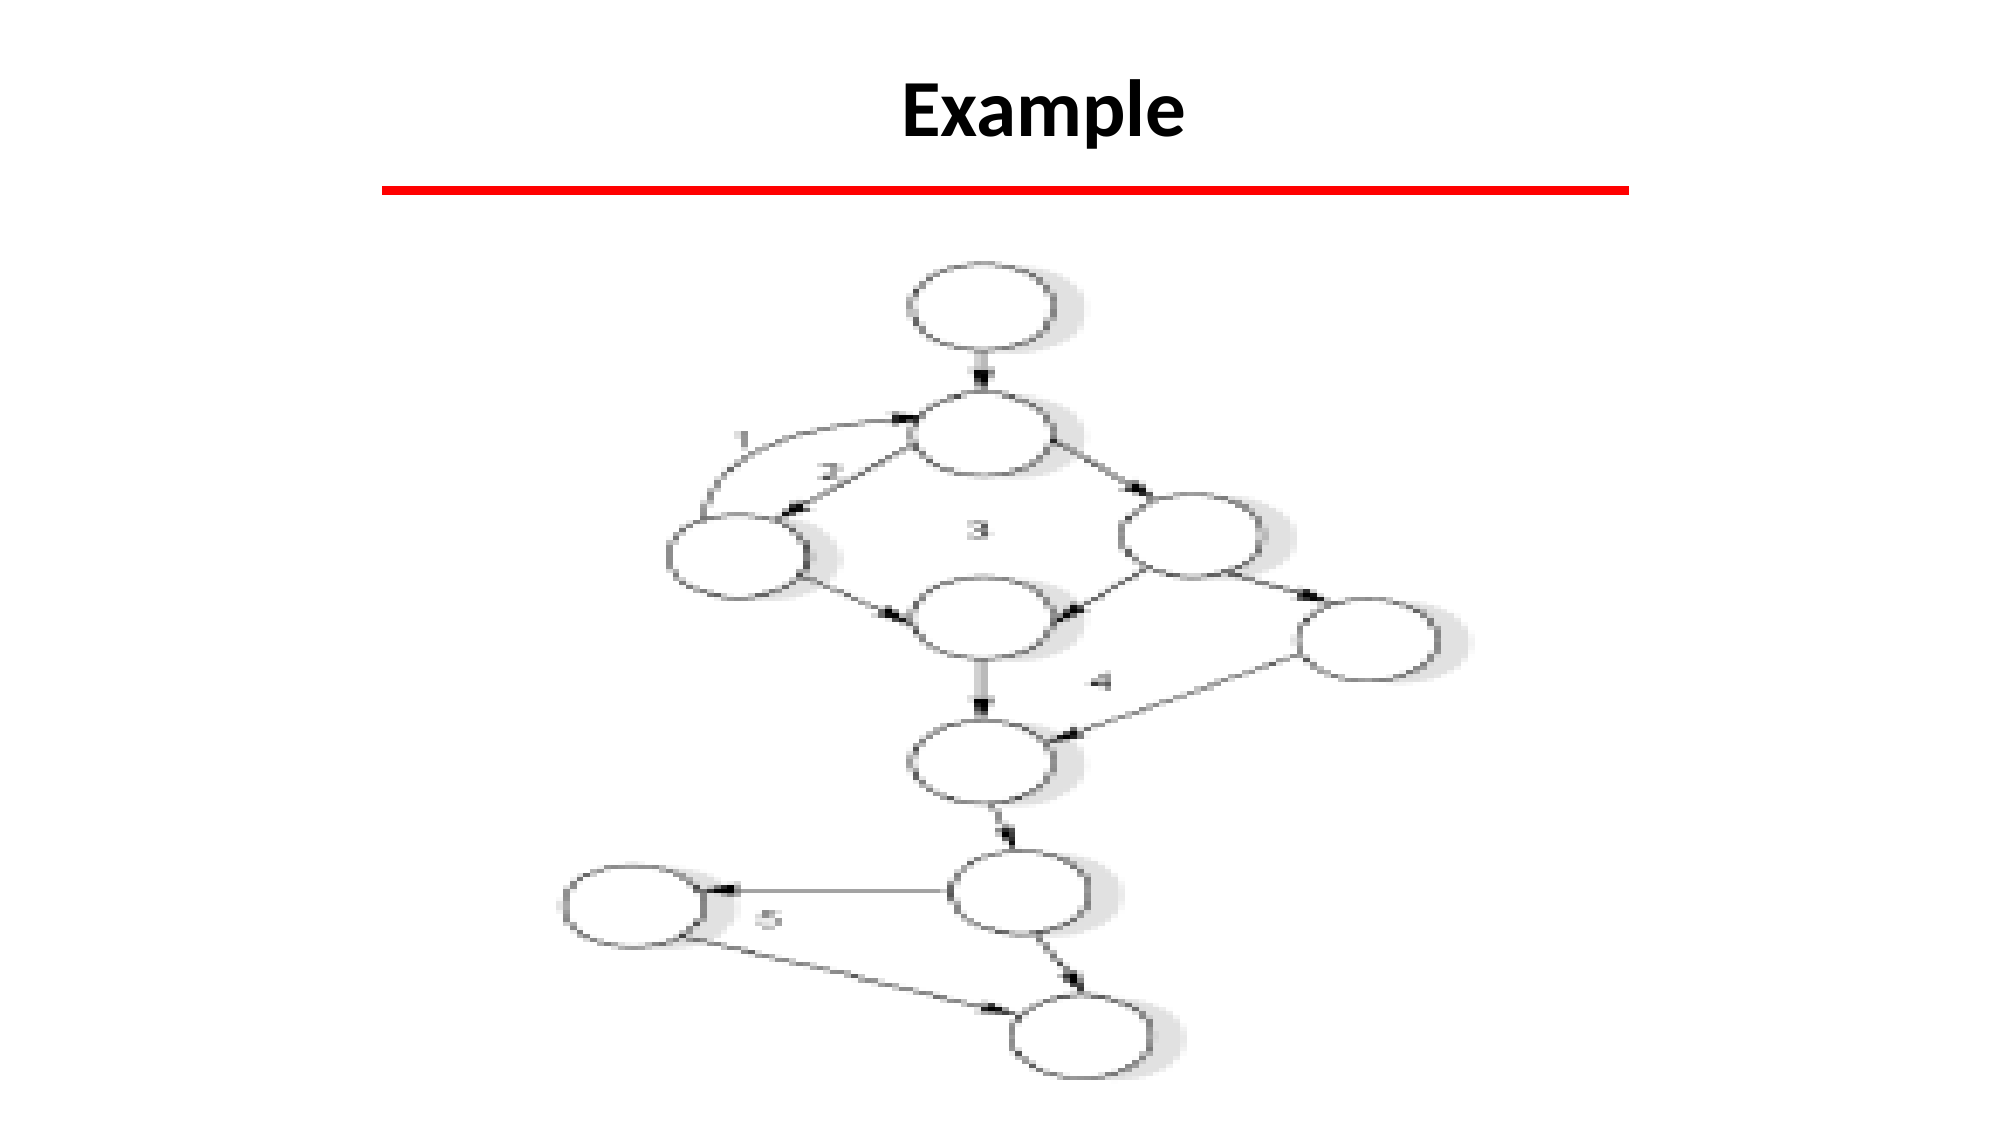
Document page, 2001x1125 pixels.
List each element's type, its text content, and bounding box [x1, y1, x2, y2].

picture [481, 253, 1585, 1125]
text_box Example [415, 55, 1673, 347]
